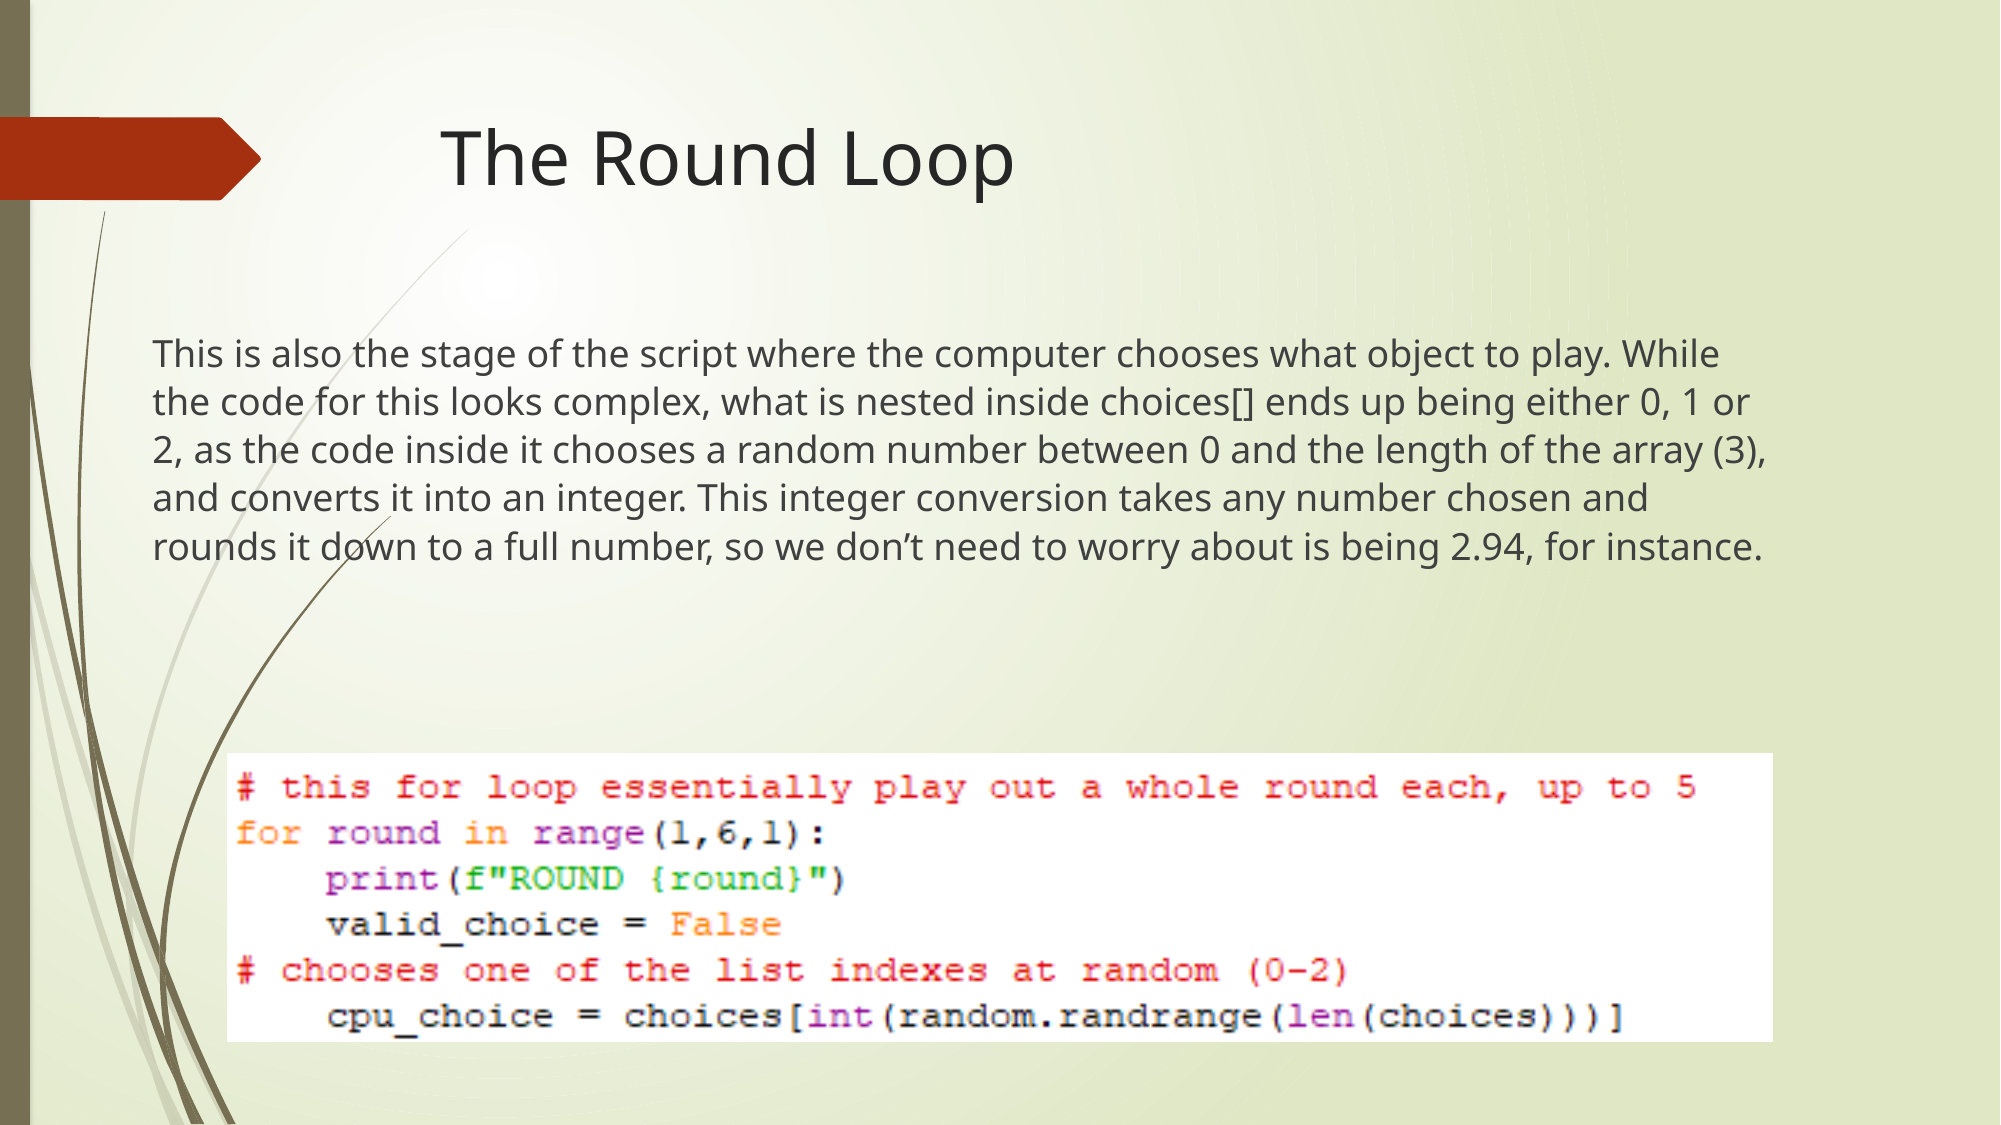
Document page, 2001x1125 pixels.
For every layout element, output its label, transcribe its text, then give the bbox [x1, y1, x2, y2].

picture [227, 752, 1773, 1042]
title The Round Loop [425, 102, 1888, 313]
text_box This is also the stage of the script where the computer chooses what object to play. While the code for this looks complex, what is nested inside choices[] ends up being either 0, 1 or 2, as the code inside it chooses a random number between 0 and the length of the array (3), and converts it into an integer. This integer conversion takes any number chosen and rounds it down to a full number, so we don’t need to worry about is being 2.94, for instance. [137, 319, 1786, 715]
